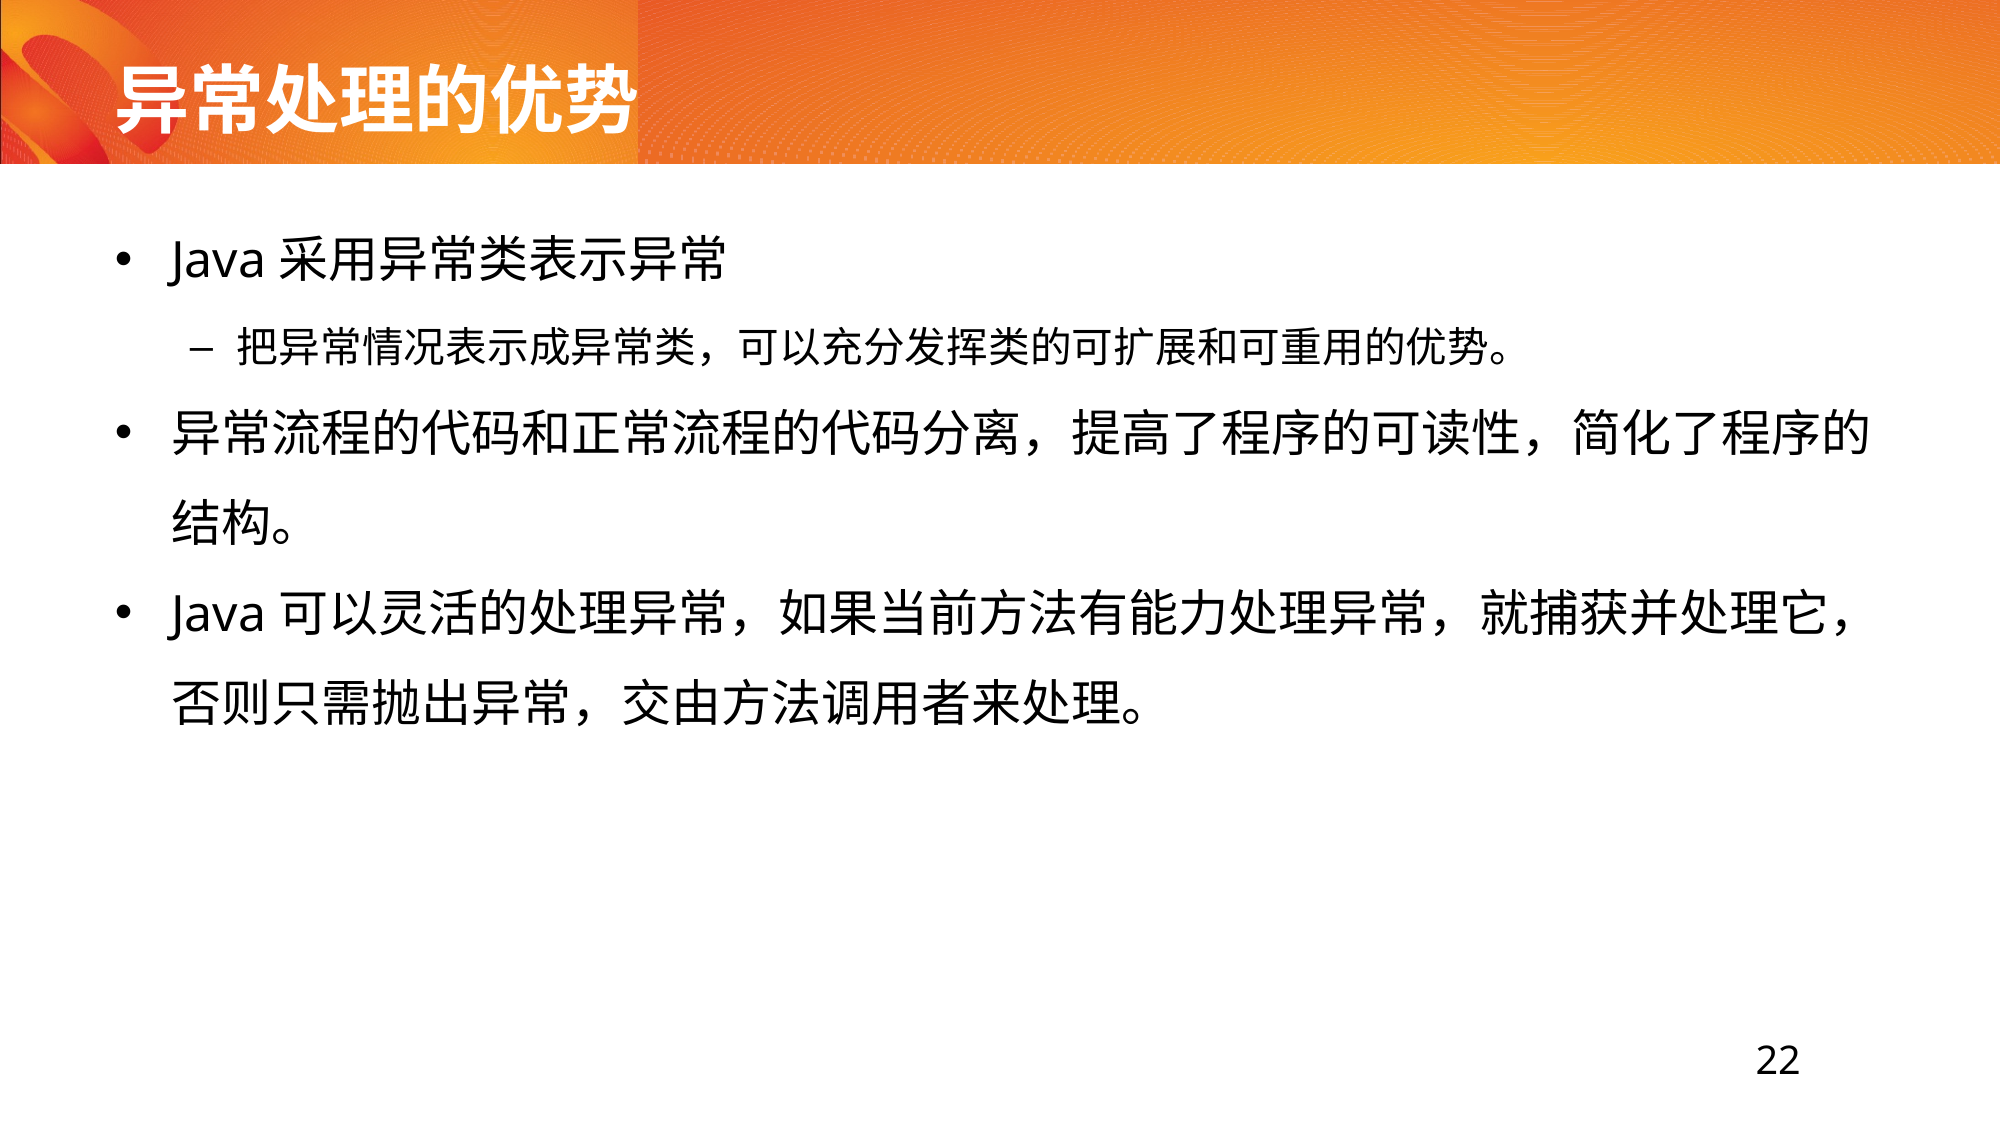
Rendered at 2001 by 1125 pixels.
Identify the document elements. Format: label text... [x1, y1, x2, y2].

title 异常处理的优势 [99, 45, 1900, 167]
list Java采用异常类表示异常 把异常情况表示成异常类，可以充分发挥类的可扩展和可重用的优势。 异常流程的代码和正常流程的代码分离，提高了程序的可读性，简化了程序的结构。 Java可以灵活的处理异常，如果当前方法有能力处理异常，就捕获并处理它，否则只需抛出异常，交由方法调用者来处理。 [99, 190, 1900, 1005]
picture [0, 0, 2000, 164]
